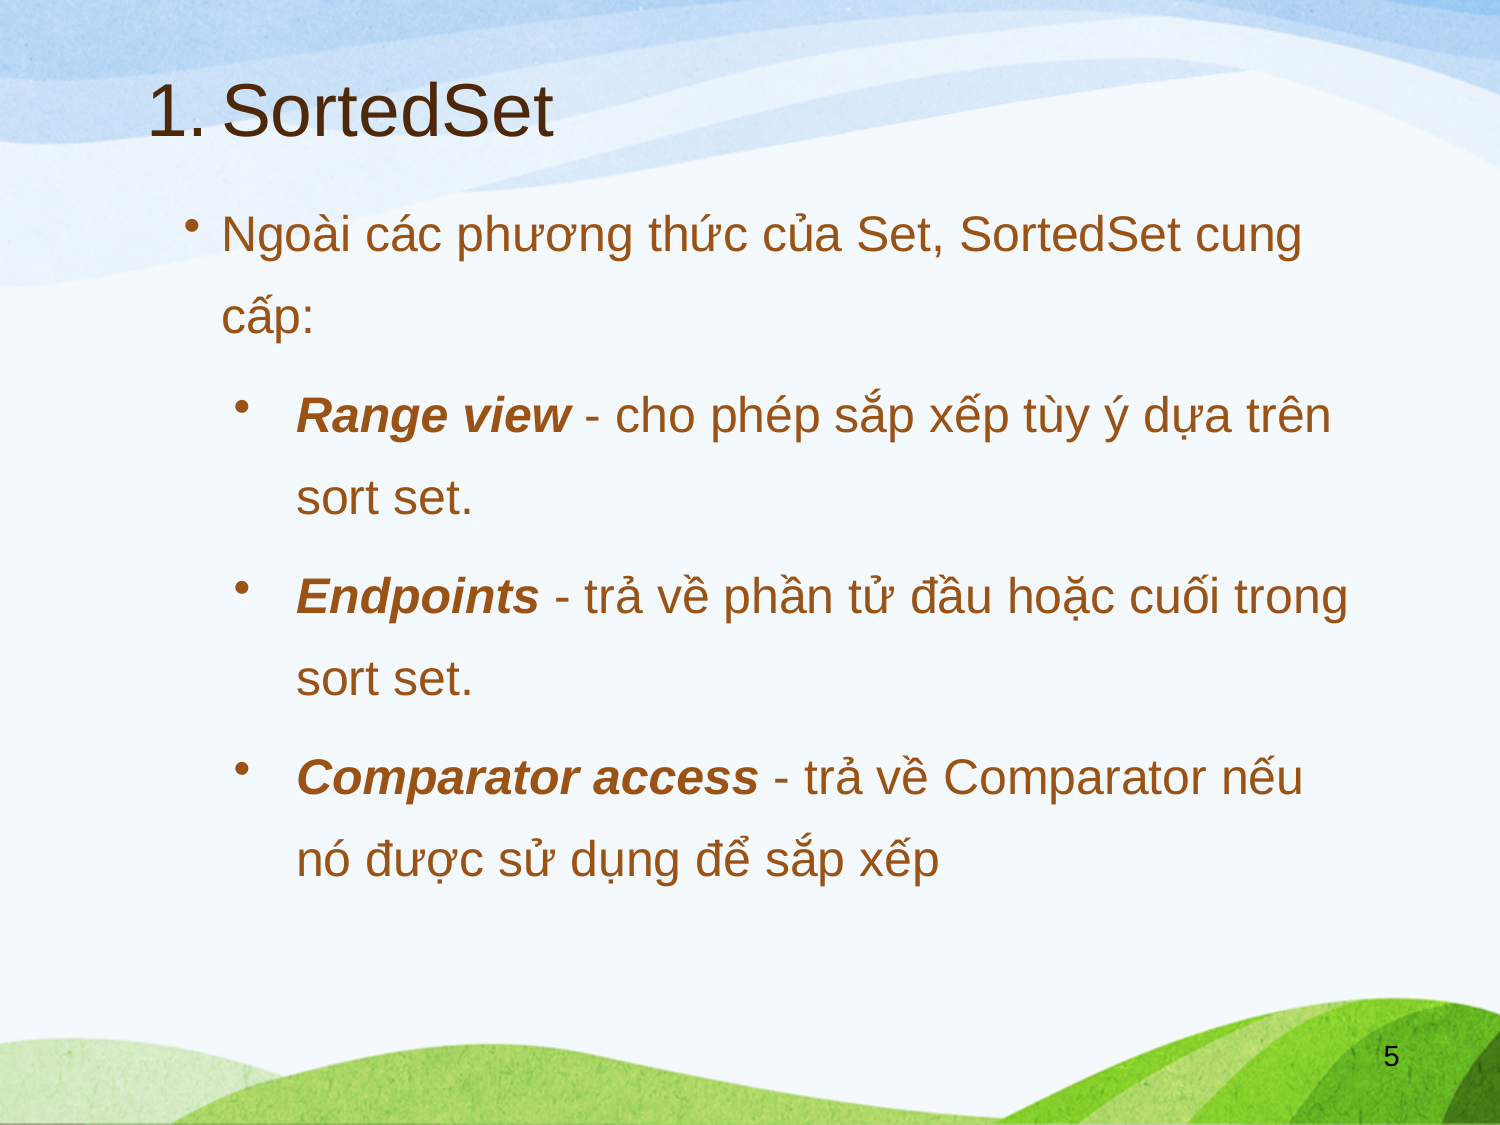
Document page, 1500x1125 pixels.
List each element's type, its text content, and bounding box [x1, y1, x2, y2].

slide_number 5 [1368, 1036, 1463, 1074]
list Ngoài các phương thức của Set, SortedSet cung cấp: Range view - cho phép sắp xếp tùy ý dựa trên sort set. Endpoints - trả về phần tử đầu hoặc cuối trong sort set. Comparator access - trả về Comparator nếu nó được sử dụng để sắp xếp [131, 171, 1369, 982]
picture [0, 0, 1500, 1125]
title SortedSet [131, 50, 1369, 161]
